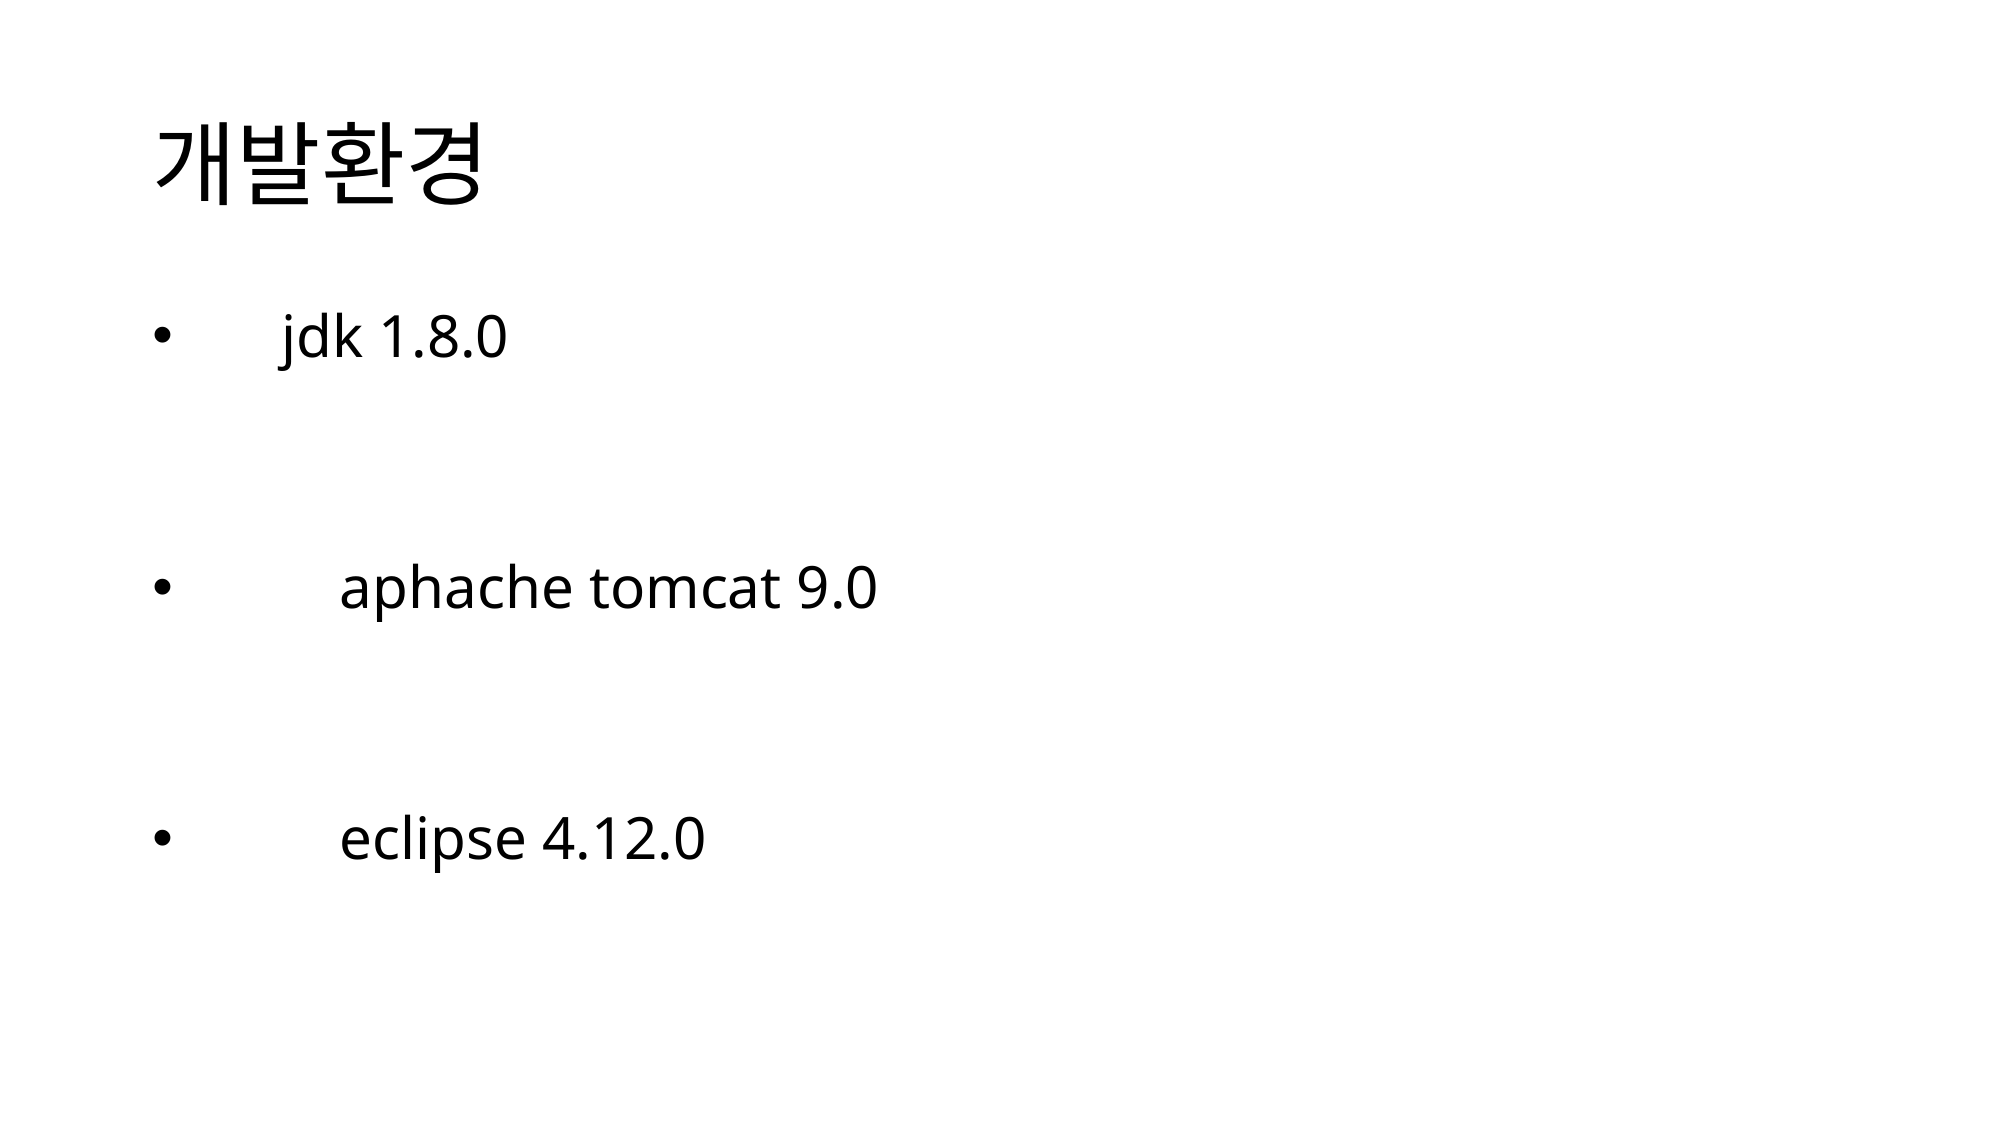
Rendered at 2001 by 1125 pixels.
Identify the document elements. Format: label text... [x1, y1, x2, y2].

list jdk 1.8.0 aphache tomcat 9.0 eclipse 4.12.0 [137, 299, 1863, 1014]
title 개발환경 [137, 59, 1863, 278]
